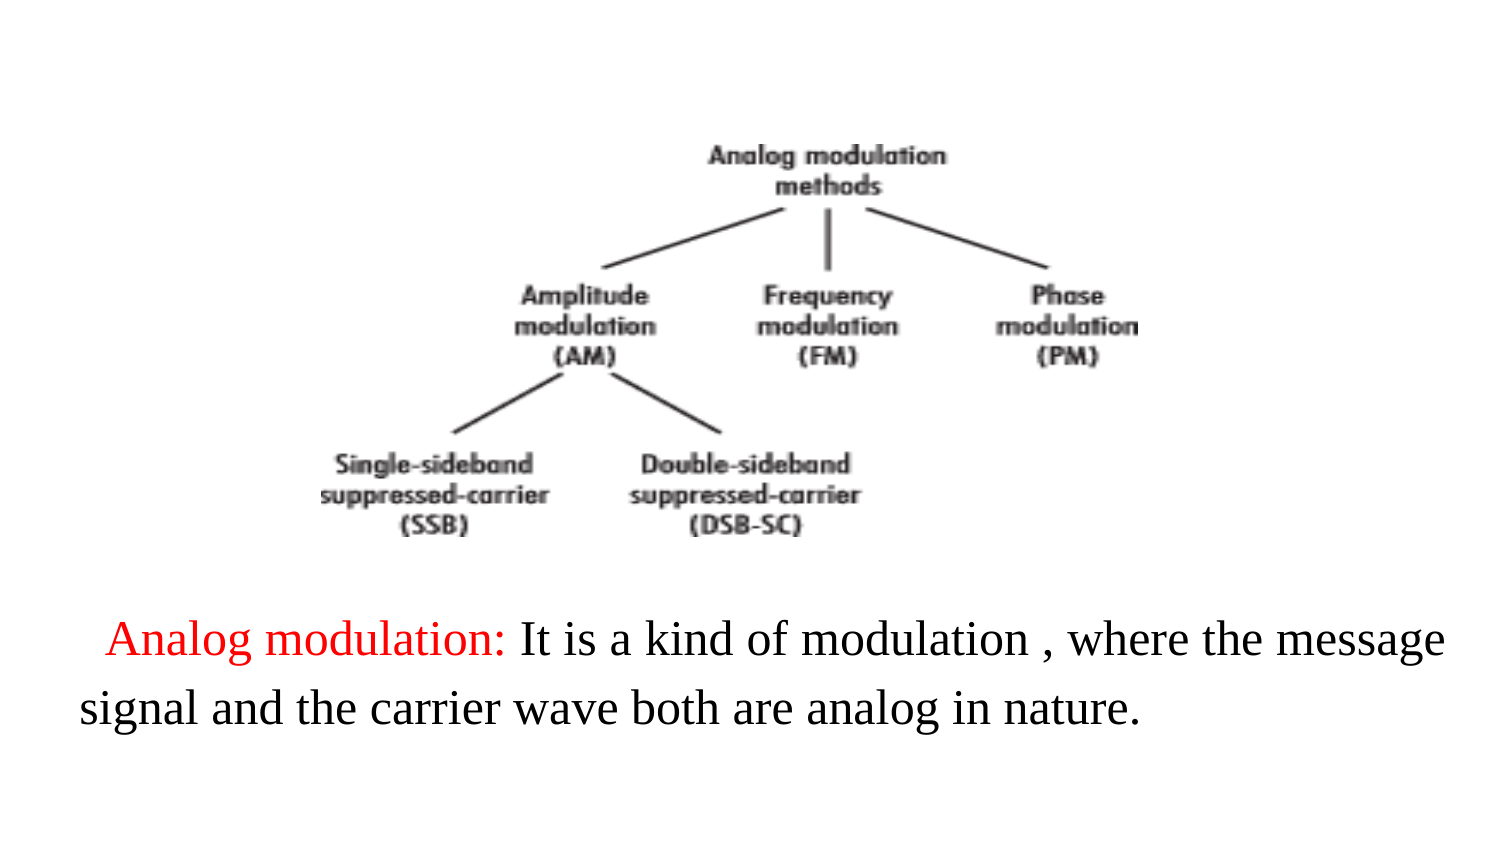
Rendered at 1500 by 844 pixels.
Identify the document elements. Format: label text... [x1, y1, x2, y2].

picture [321, 143, 1138, 538]
list Analog modulation: It is a kind of modulation , where the message signal and the carrier wave both are analog in nature. [64, 77, 1463, 823]
